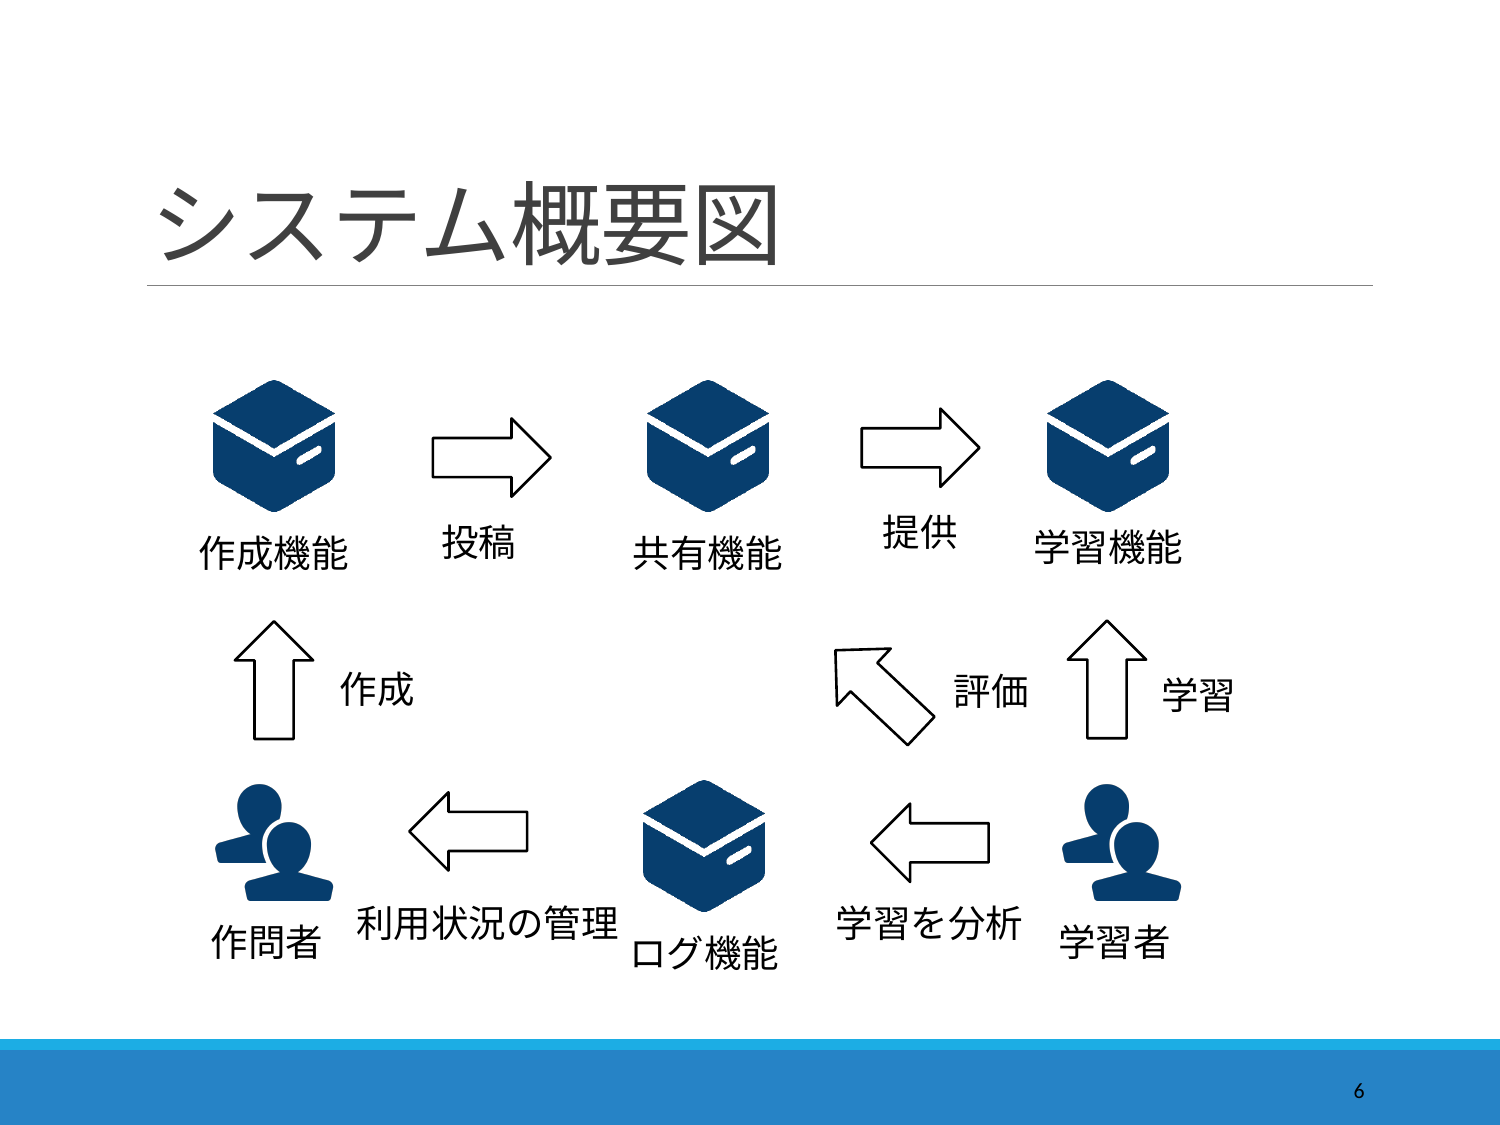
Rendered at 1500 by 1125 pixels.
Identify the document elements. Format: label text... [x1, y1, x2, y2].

text_box 作成機能 [184, 522, 364, 583]
picture [1058, 780, 1184, 906]
slide_number 6 [1218, 1059, 1380, 1120]
picture [1039, 376, 1178, 516]
text_box 作問者 [196, 911, 352, 972]
text_box 評価 [938, 660, 1044, 721]
text_box [1066, 619, 1148, 740]
title システム概要図 [135, 47, 1373, 285]
text_box 学習を分析 [821, 892, 1039, 953]
picture [635, 776, 774, 916]
text_box [834, 647, 936, 747]
picture [638, 376, 778, 516]
text_box 作成 [324, 658, 430, 719]
text_box 学習者 [1043, 911, 1200, 972]
picture [211, 780, 337, 906]
text_box 投稿 [426, 511, 532, 572]
text_box 提供 [868, 501, 973, 562]
picture [204, 376, 344, 516]
text_box [431, 417, 552, 498]
text_box ログ機能 [614, 922, 795, 983]
text_box 学習機能 [1018, 516, 1199, 577]
text_box [408, 791, 529, 872]
text_box [860, 407, 981, 489]
text_box 学習 [1146, 664, 1252, 725]
text_box 共有機能 [618, 522, 798, 583]
text_box [233, 620, 315, 741]
text_box [870, 802, 990, 884]
text_box 利用状況の管理 [341, 892, 634, 953]
